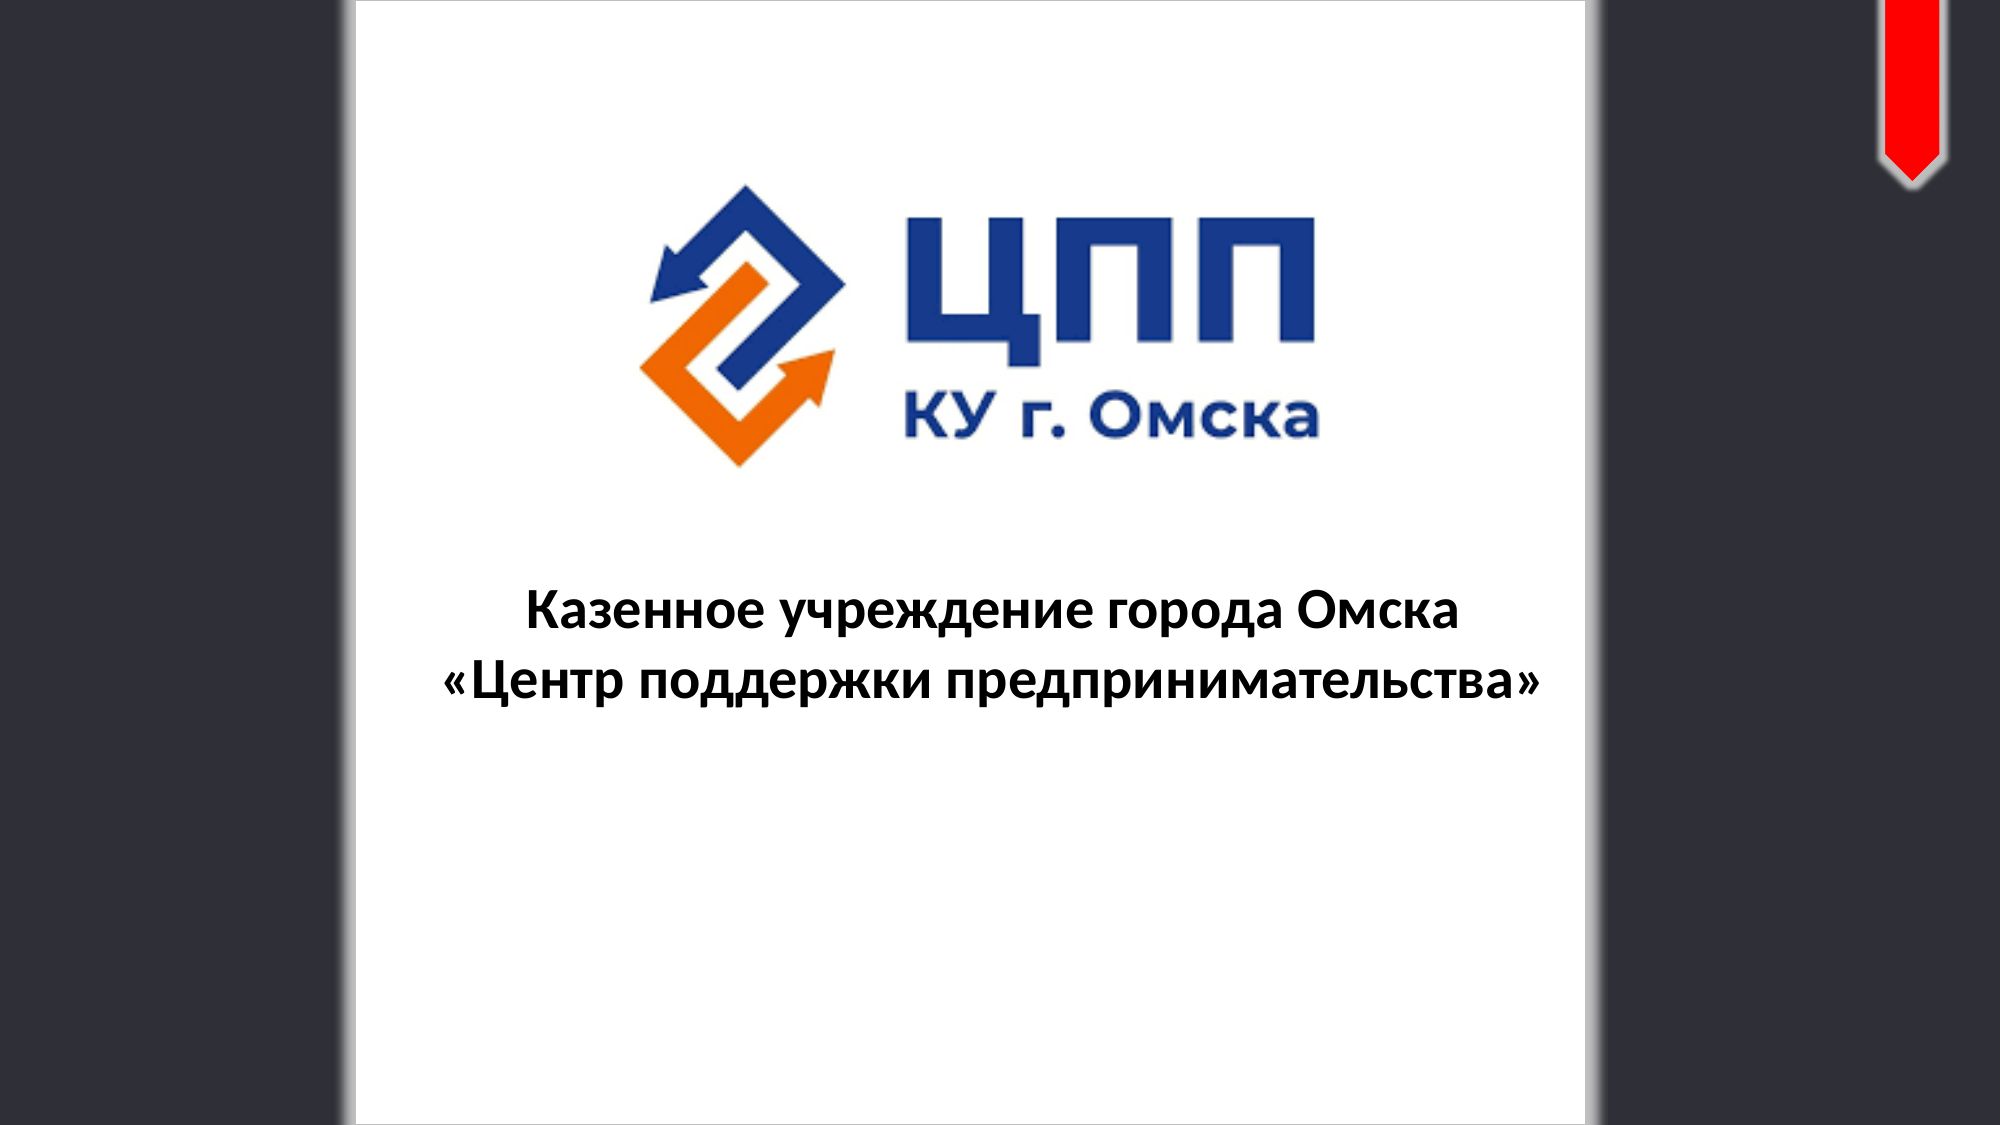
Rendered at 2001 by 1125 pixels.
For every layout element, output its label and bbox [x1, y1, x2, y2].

text_box [0, 0, 2000, 1125]
text_box [195, 182, 1805, 719]
